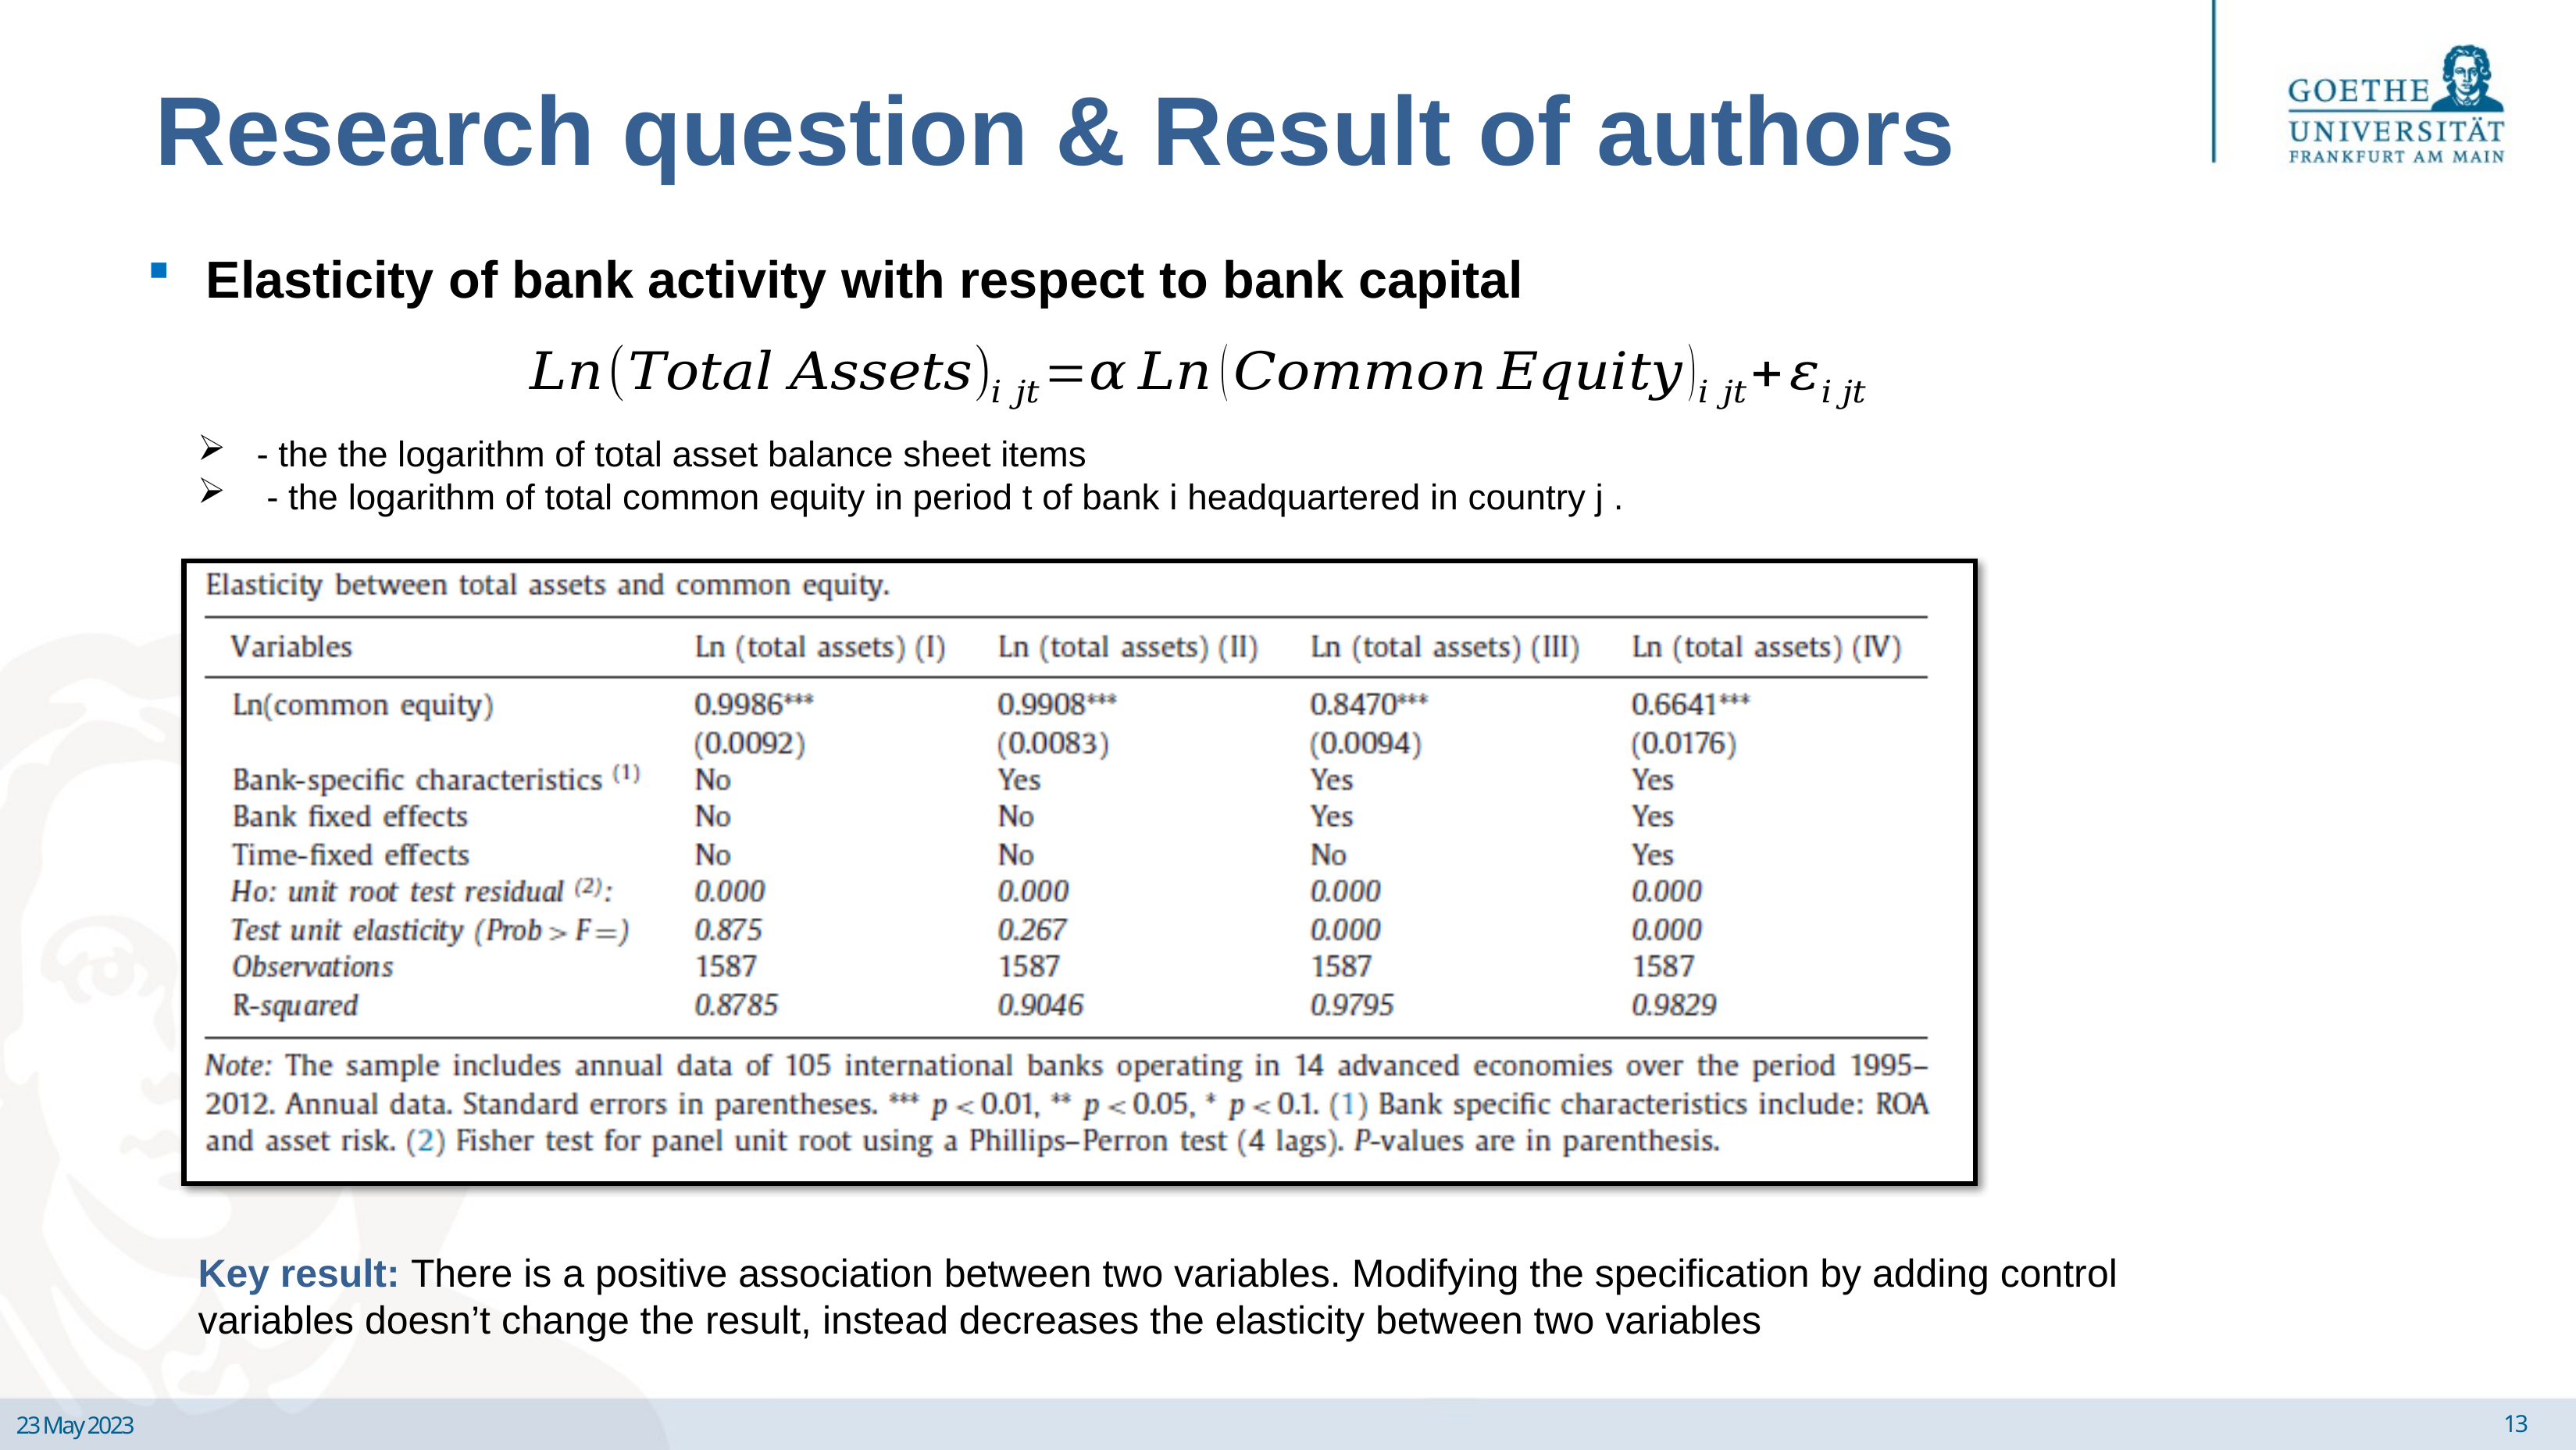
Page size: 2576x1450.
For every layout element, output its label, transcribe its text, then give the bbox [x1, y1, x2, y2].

text_box Key result: There is a positive association between two variables. Modifying the specification by adding control variables doesn’t change the result, instead decreases the elasticity between two variables [186, 1241, 2235, 1348]
picture [0, 0, 2576, 1450]
text_box Elasticity of bank activity with respect to bank capital [135, 240, 1591, 315]
footer 23 May 2023 [14, 1409, 187, 1450]
slide_number 13 [2498, 1408, 2535, 1450]
text_box Research question & Result of authors [155, 67, 2089, 185]
